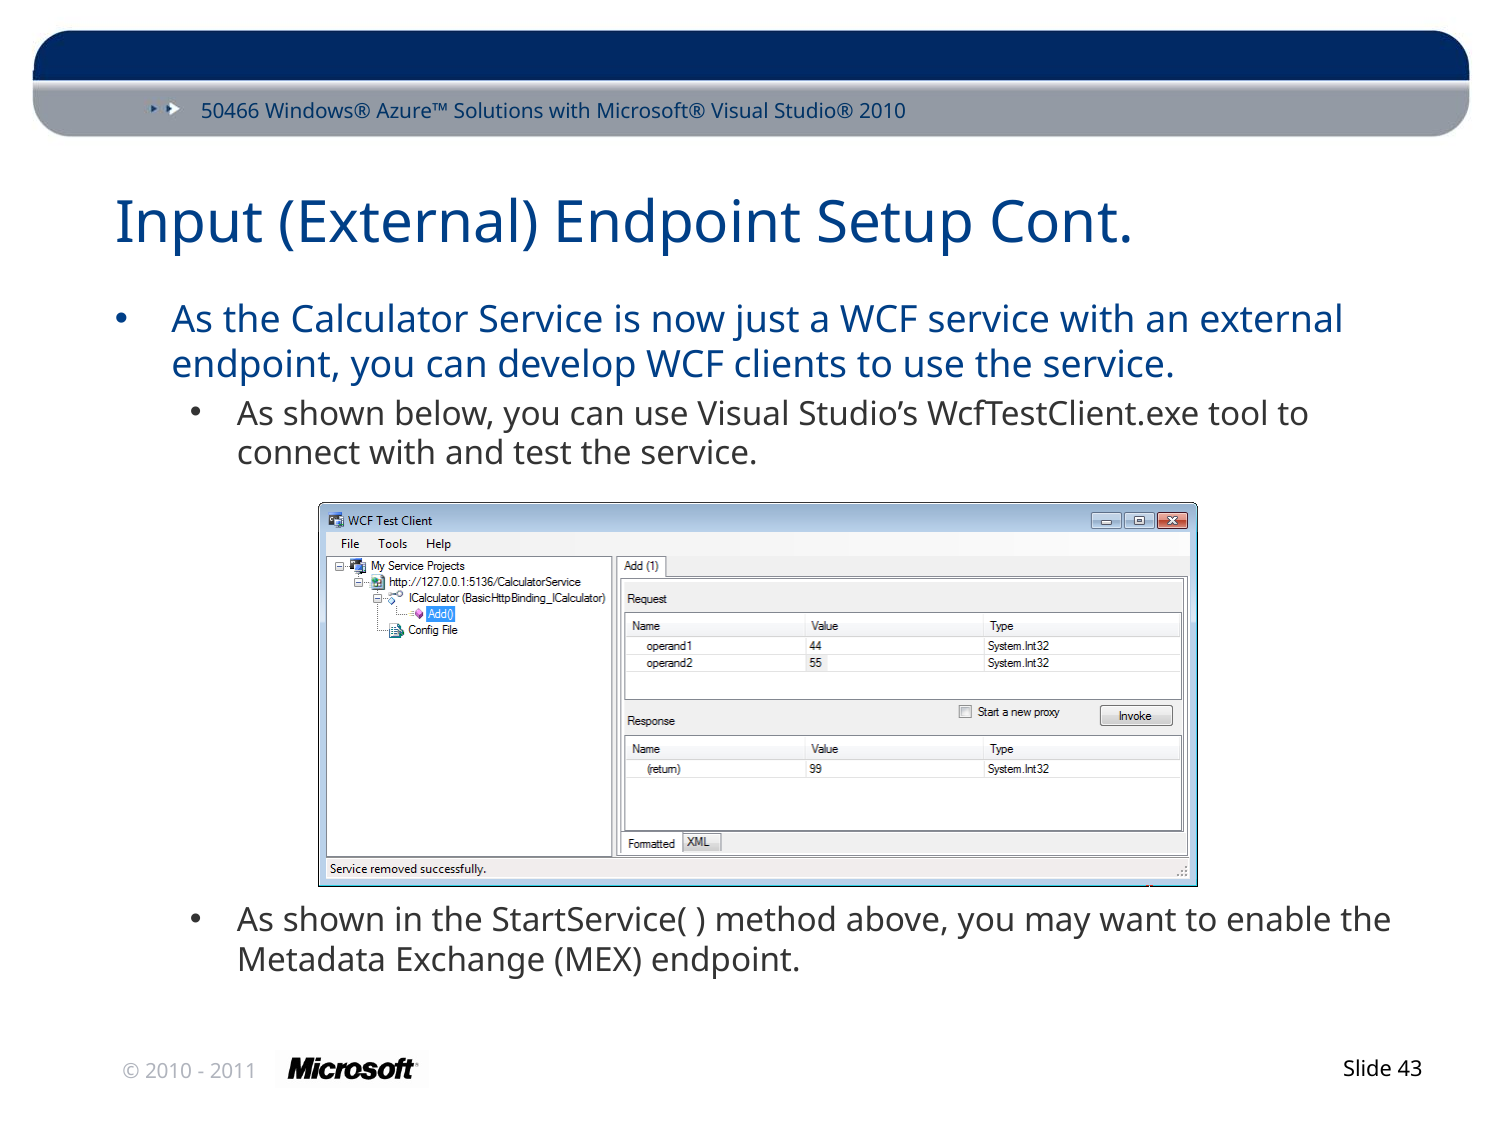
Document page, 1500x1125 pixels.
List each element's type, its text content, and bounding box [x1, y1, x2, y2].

list As the Calculator Service is now just a WCF service with an external endpoint, you can develop WCF clients to use the service. As shown below, you can use Visual Studio’s WcfTestClient.exe tool to connect with and test the service. As shown in the StartService( ) method above, you may want to enable the Metadata Exchange (MEX) endpoint. [99, 287, 1433, 1025]
title Input (External) Endpoint Setup Cont. [100, 143, 1433, 262]
picture [0, 1, 1500, 159]
picture [275, 1050, 429, 1088]
picture [318, 501, 1199, 888]
